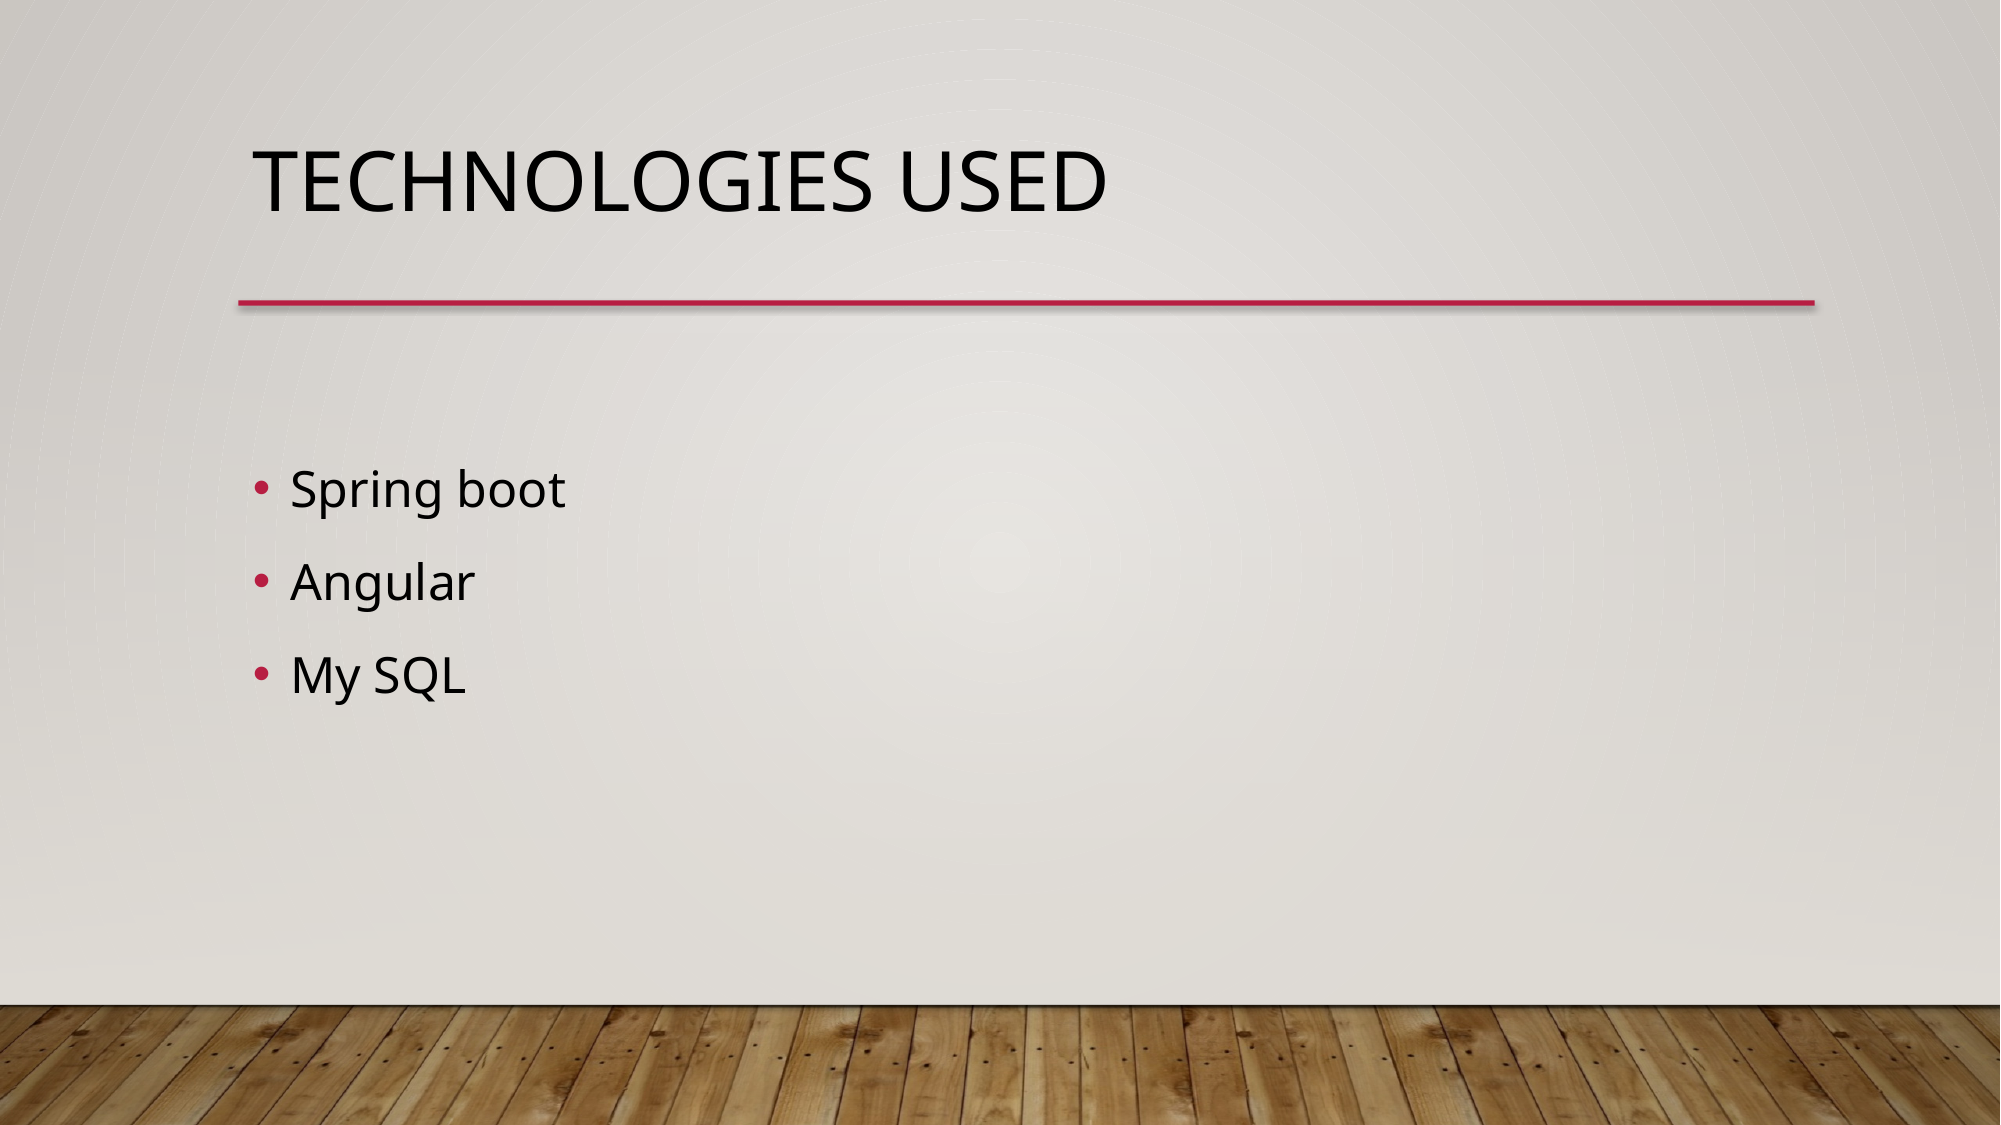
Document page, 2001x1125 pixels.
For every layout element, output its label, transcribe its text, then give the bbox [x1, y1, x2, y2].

picture [0, 1005, 2000, 1125]
text_box Spring boot Angular My SQL [238, 438, 1814, 832]
text_box Technologies used [238, 131, 1814, 304]
